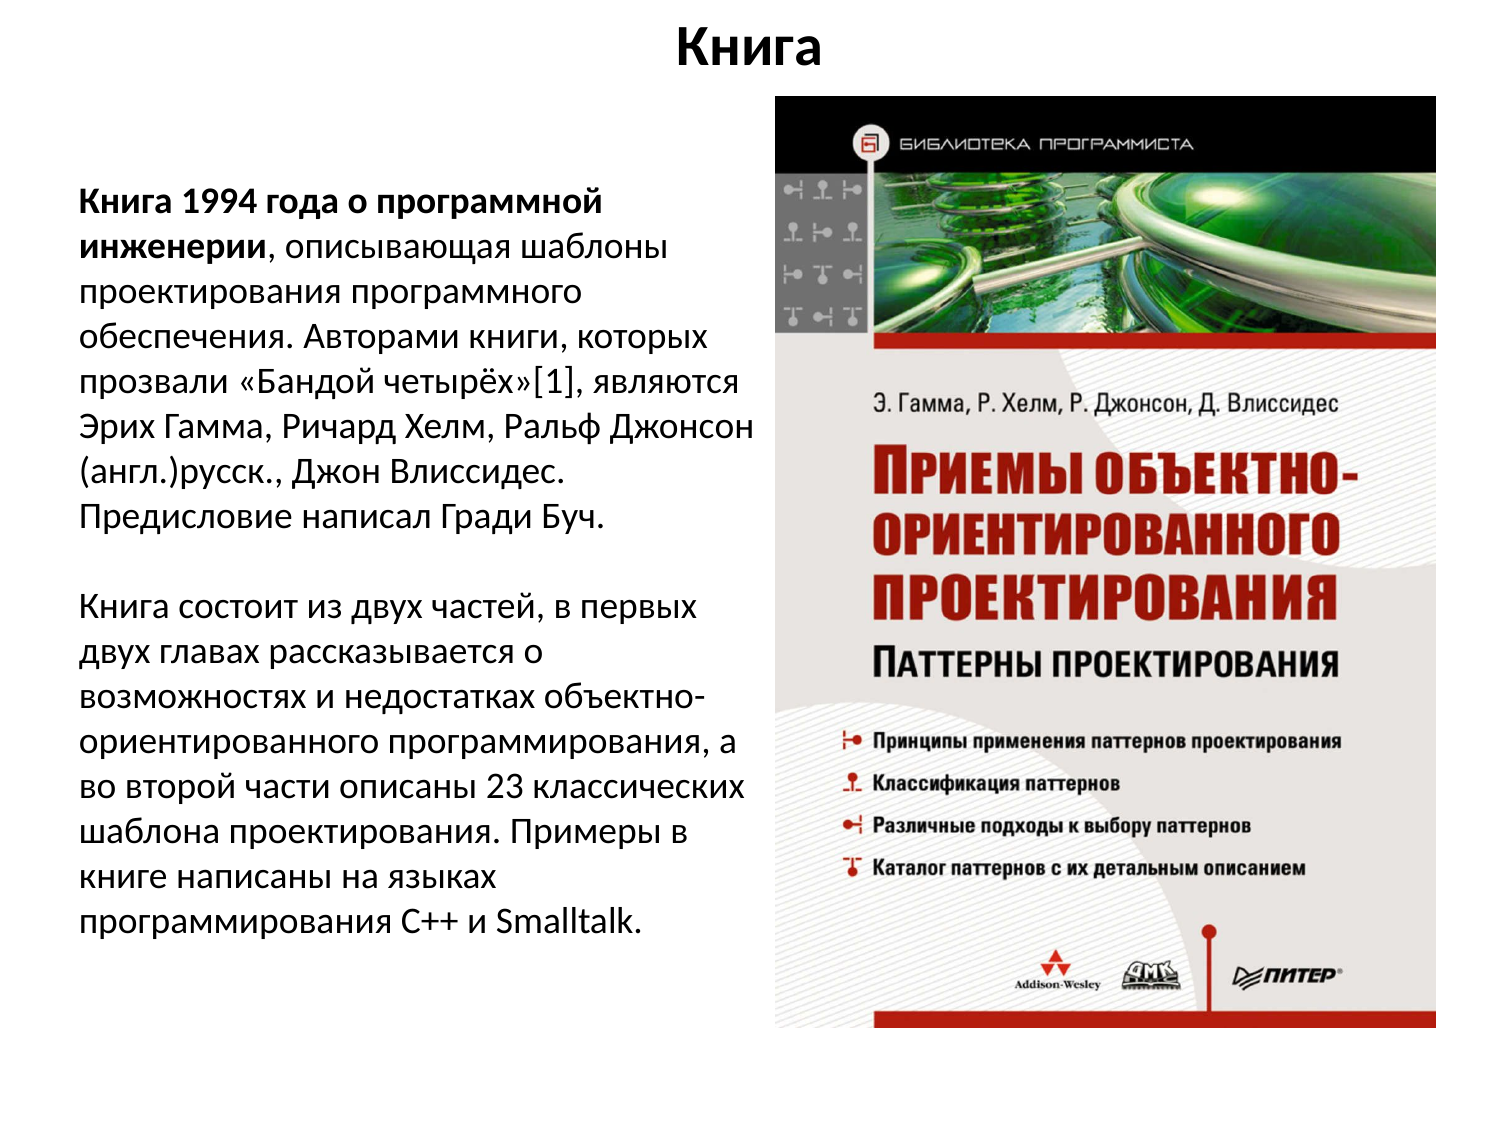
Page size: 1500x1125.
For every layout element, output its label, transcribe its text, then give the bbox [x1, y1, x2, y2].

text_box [63, 96, 1437, 1029]
text_box Книга [661, 0, 838, 85]
